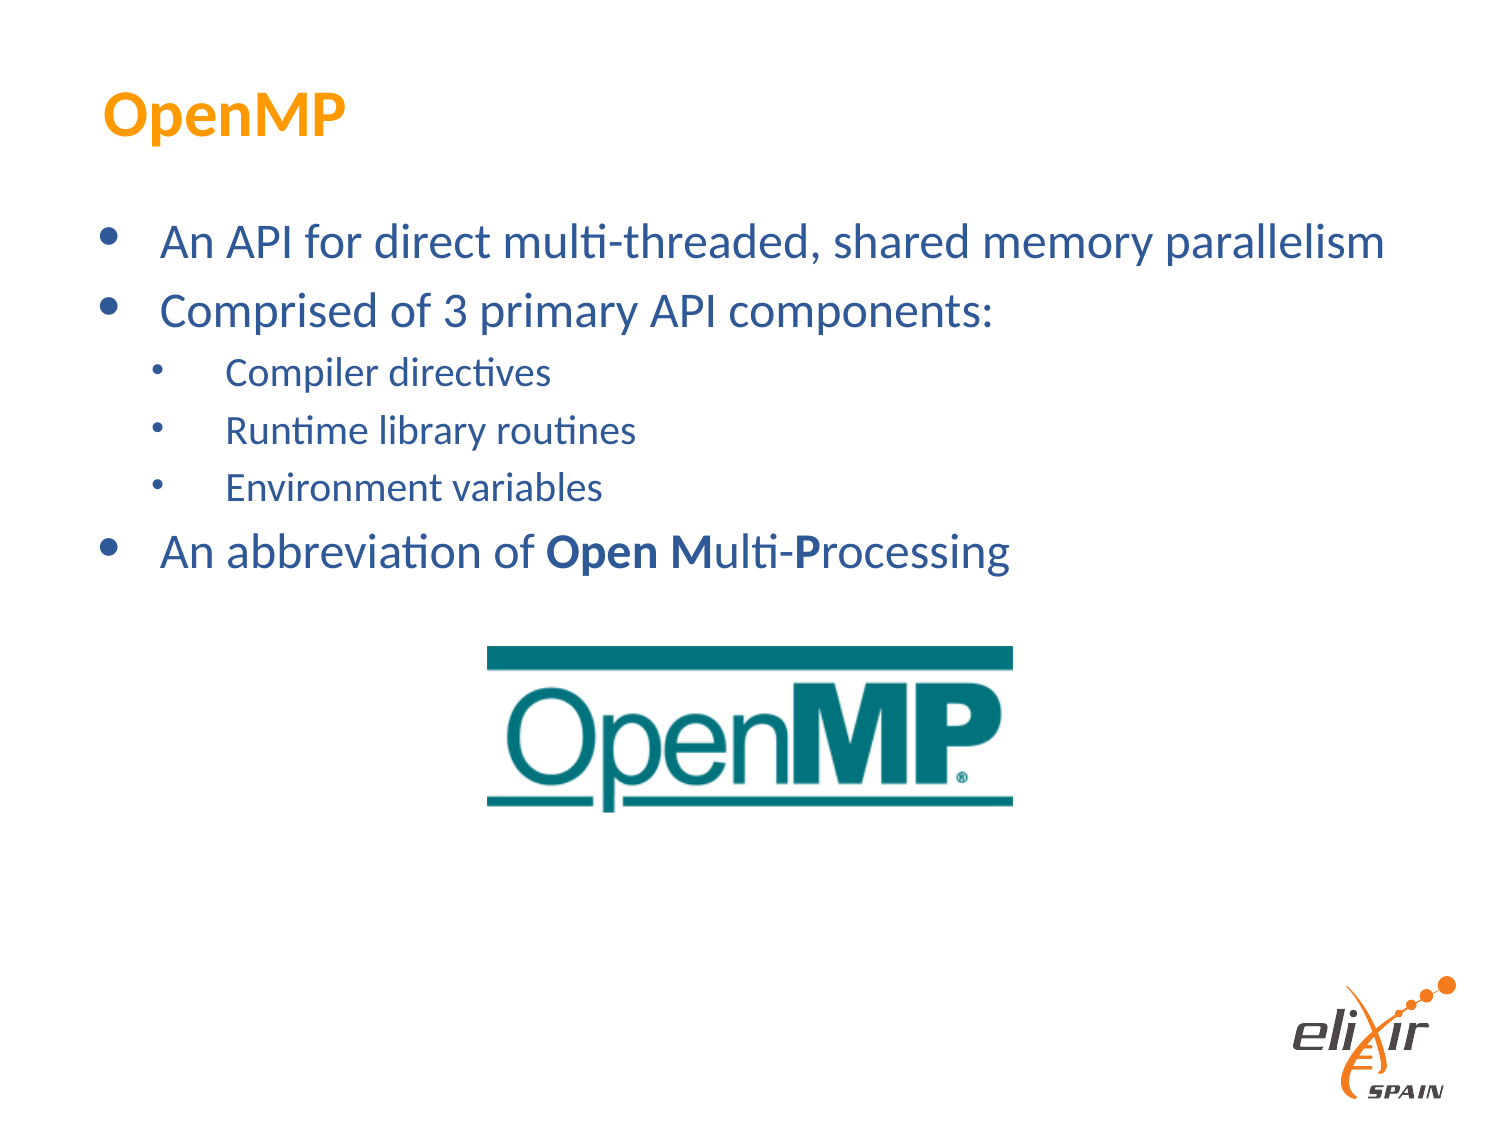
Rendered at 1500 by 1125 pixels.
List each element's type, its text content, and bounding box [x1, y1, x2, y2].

title OpenMP [88, 54, 1426, 161]
picture [487, 646, 1013, 835]
list An API for direct multi-threaded, shared memory parallelism Comprised of 3 primary API components: Compiler directives Runtime library routines Environment variables An abbreviation of Open Multi-Processing [81, 184, 1419, 1027]
picture [1293, 976, 1456, 1099]
